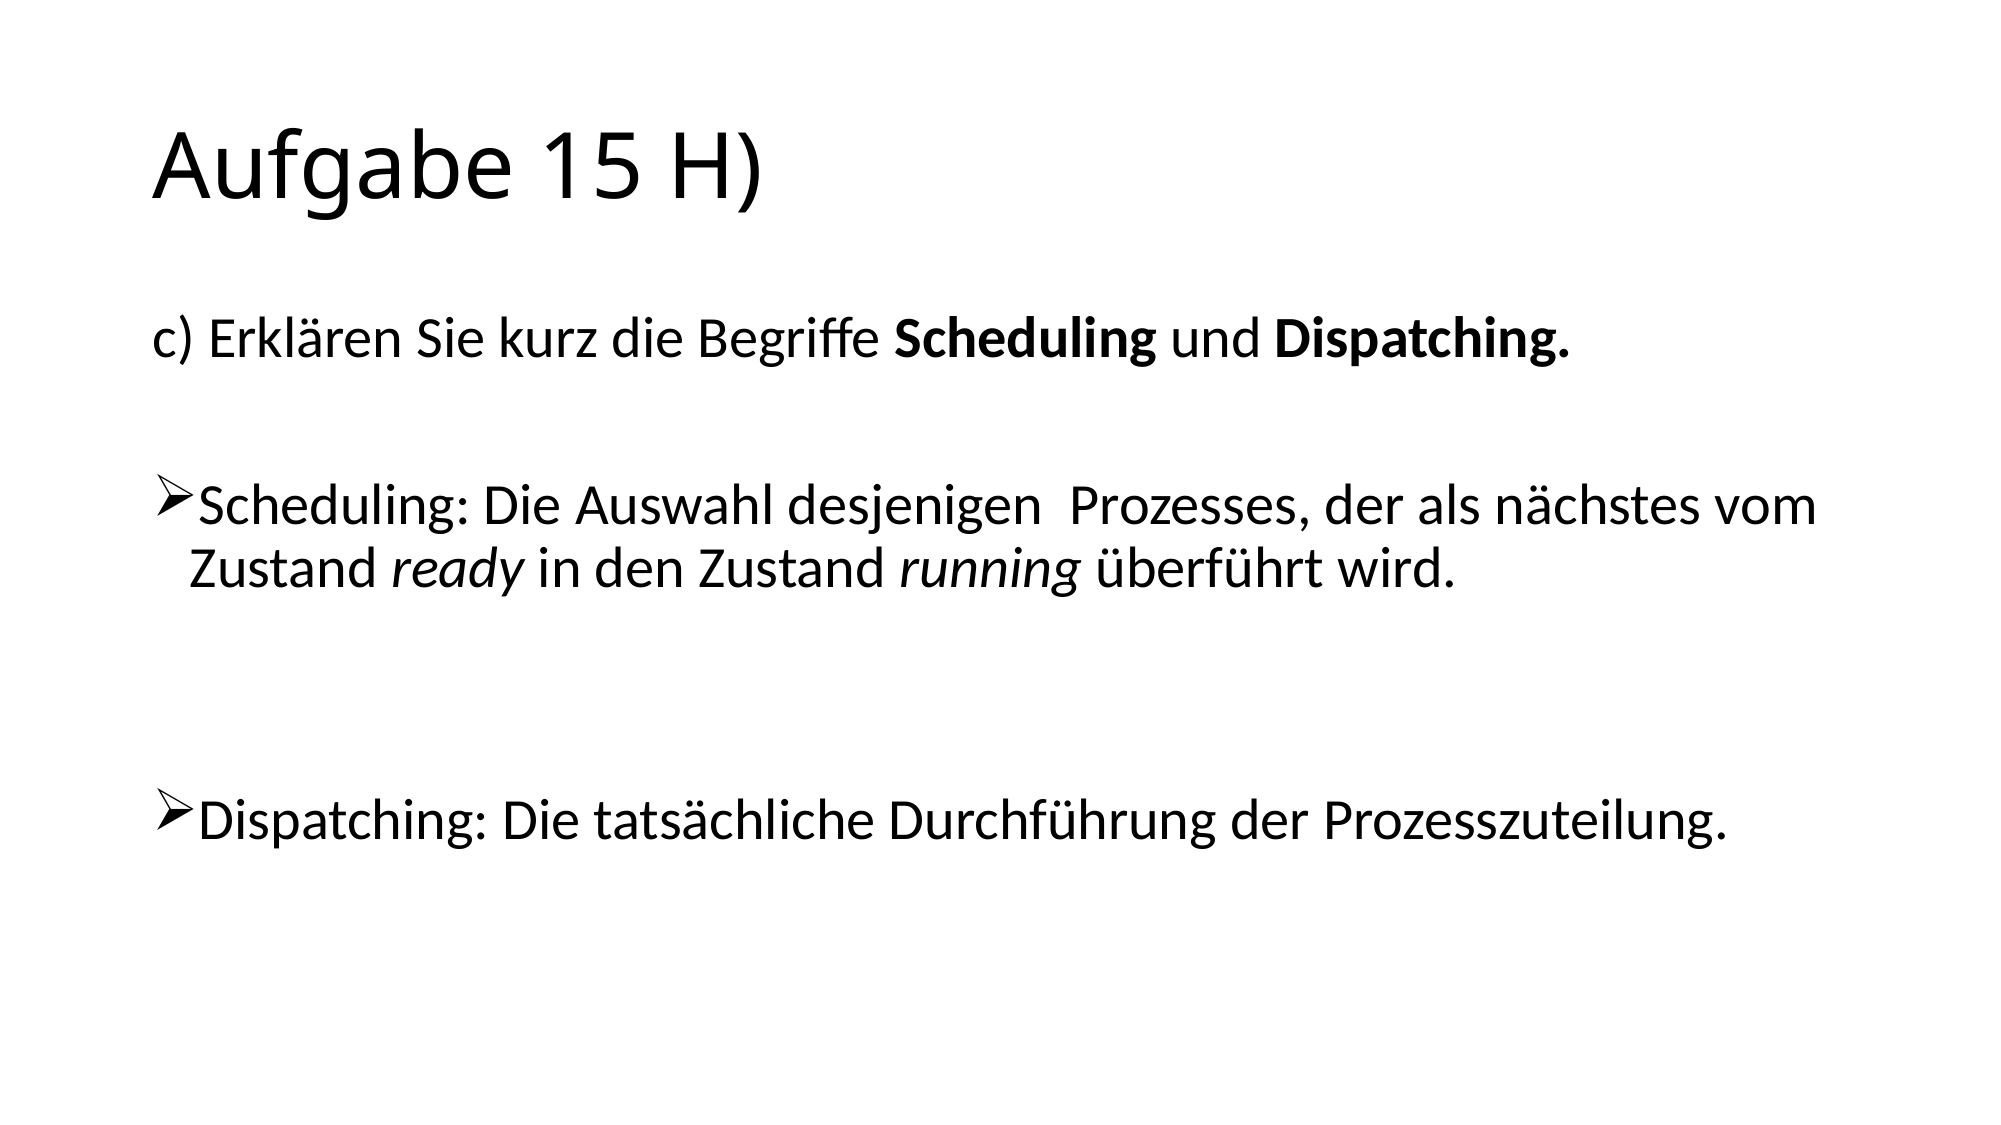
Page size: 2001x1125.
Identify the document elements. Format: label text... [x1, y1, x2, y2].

title Aufgabe 15 H) [137, 59, 1863, 278]
list c) Erklären Sie kurz die Begriffe Scheduling und Dispatching. Scheduling: Die Auswahl desjenigen Prozesses, der als nächstes vom Zustand ready in den Zustand running überführt wird. Dispatching: Die tatsächliche Durchführung der Prozesszuteilung. [137, 299, 1863, 1014]
